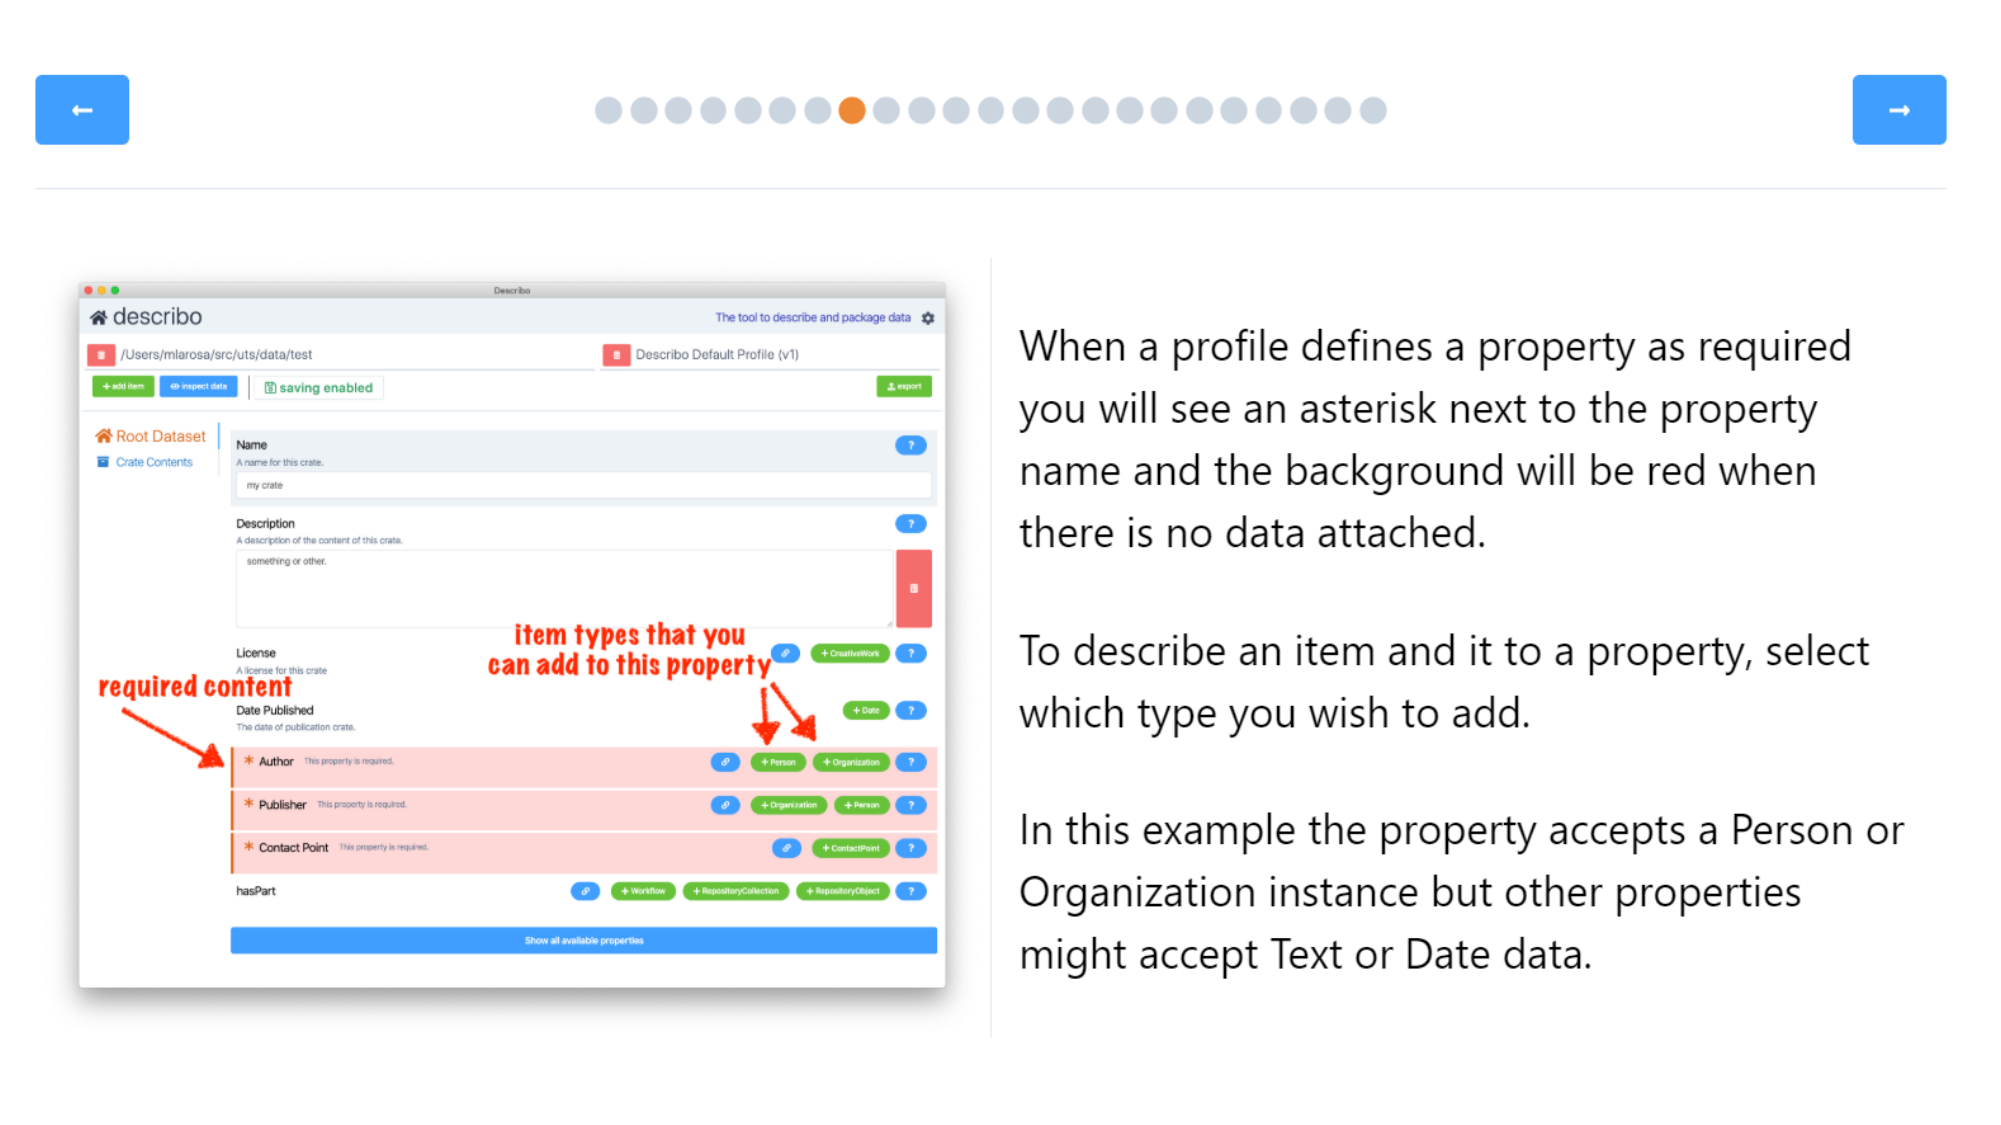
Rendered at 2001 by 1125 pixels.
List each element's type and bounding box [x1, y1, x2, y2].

picture [0, 56, 2000, 1069]
